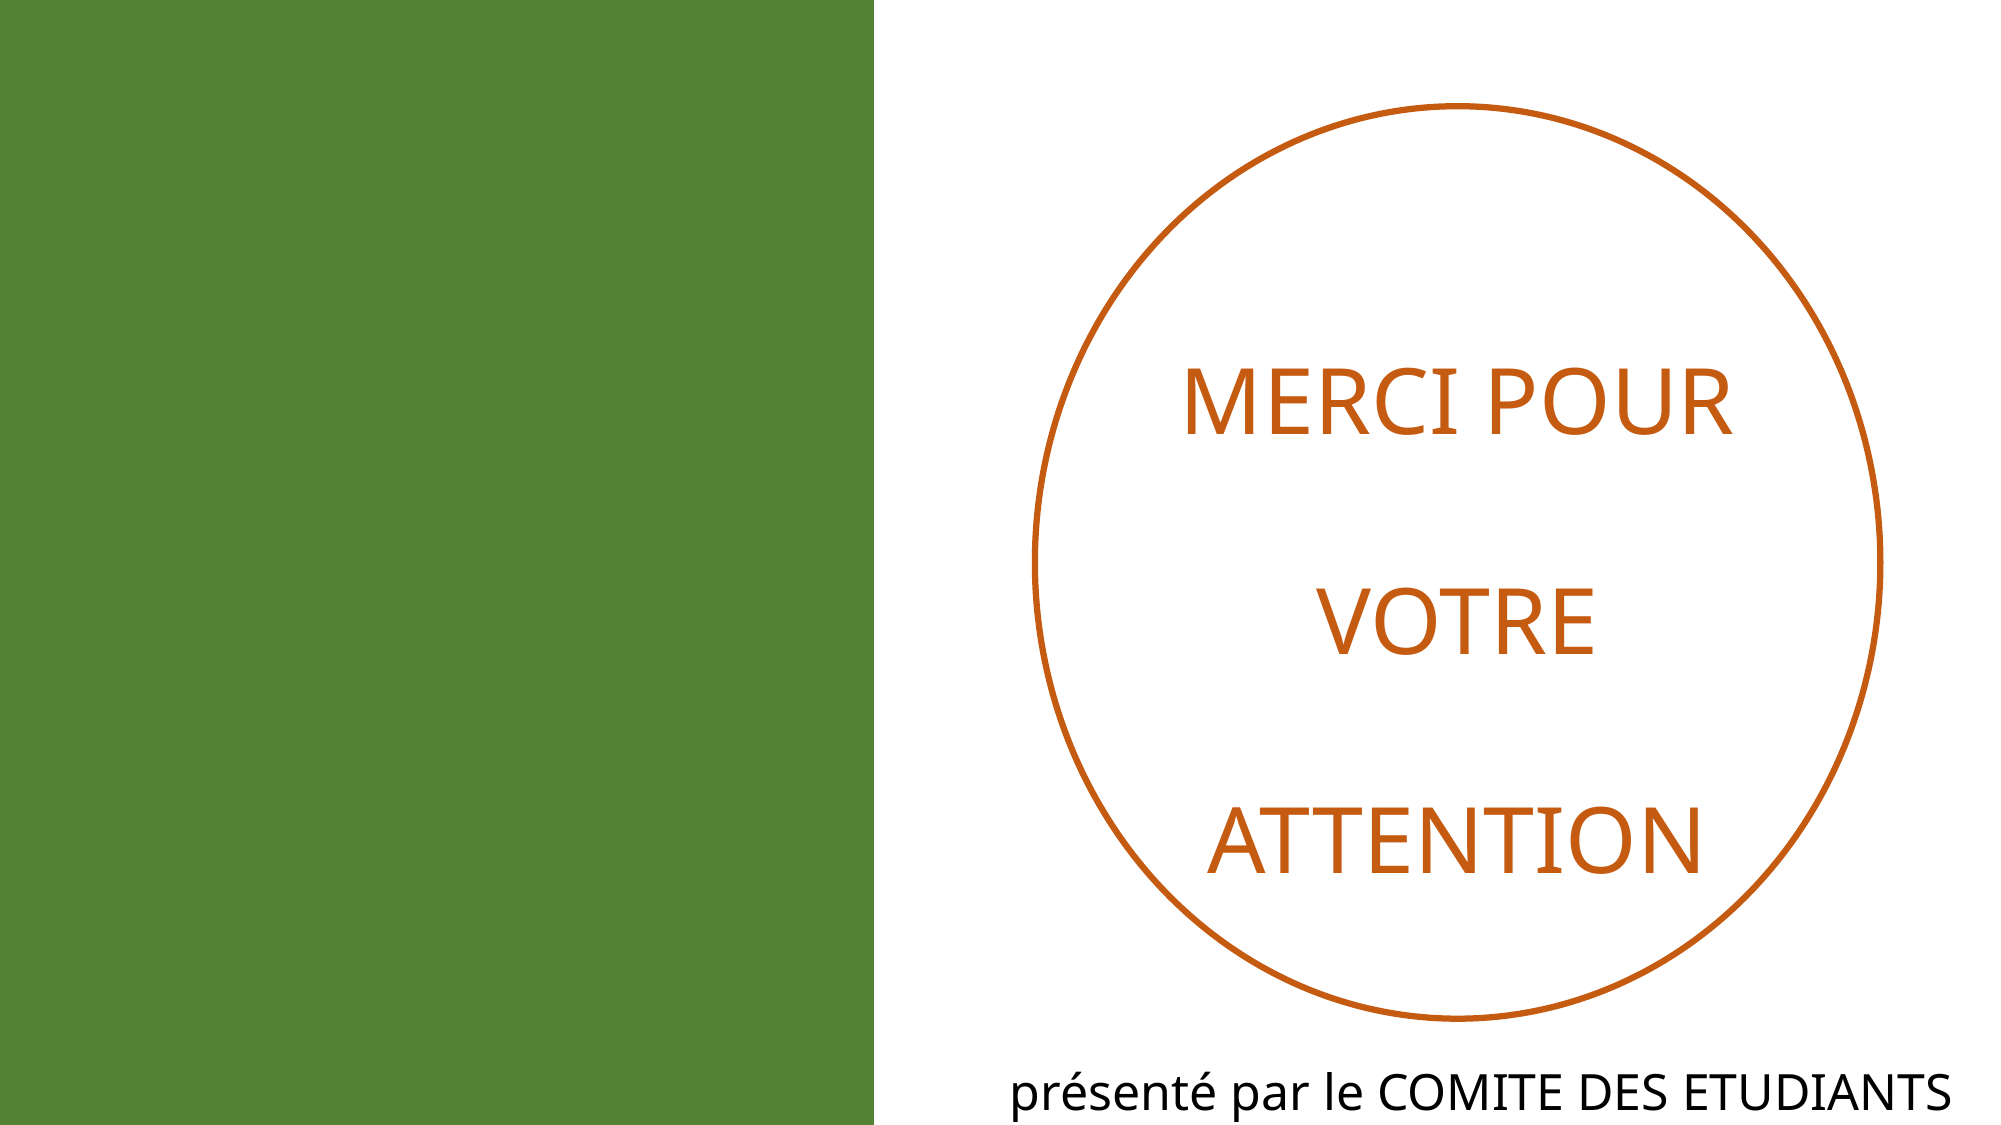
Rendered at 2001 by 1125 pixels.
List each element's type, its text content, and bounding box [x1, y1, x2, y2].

text_box présenté par le COMITE DES ETUDIANTS [962, 1054, 2000, 1125]
text_box MERCI POUR VOTRE ATTENTION [1033, 105, 1882, 1020]
text_box [0, 0, 875, 1125]
